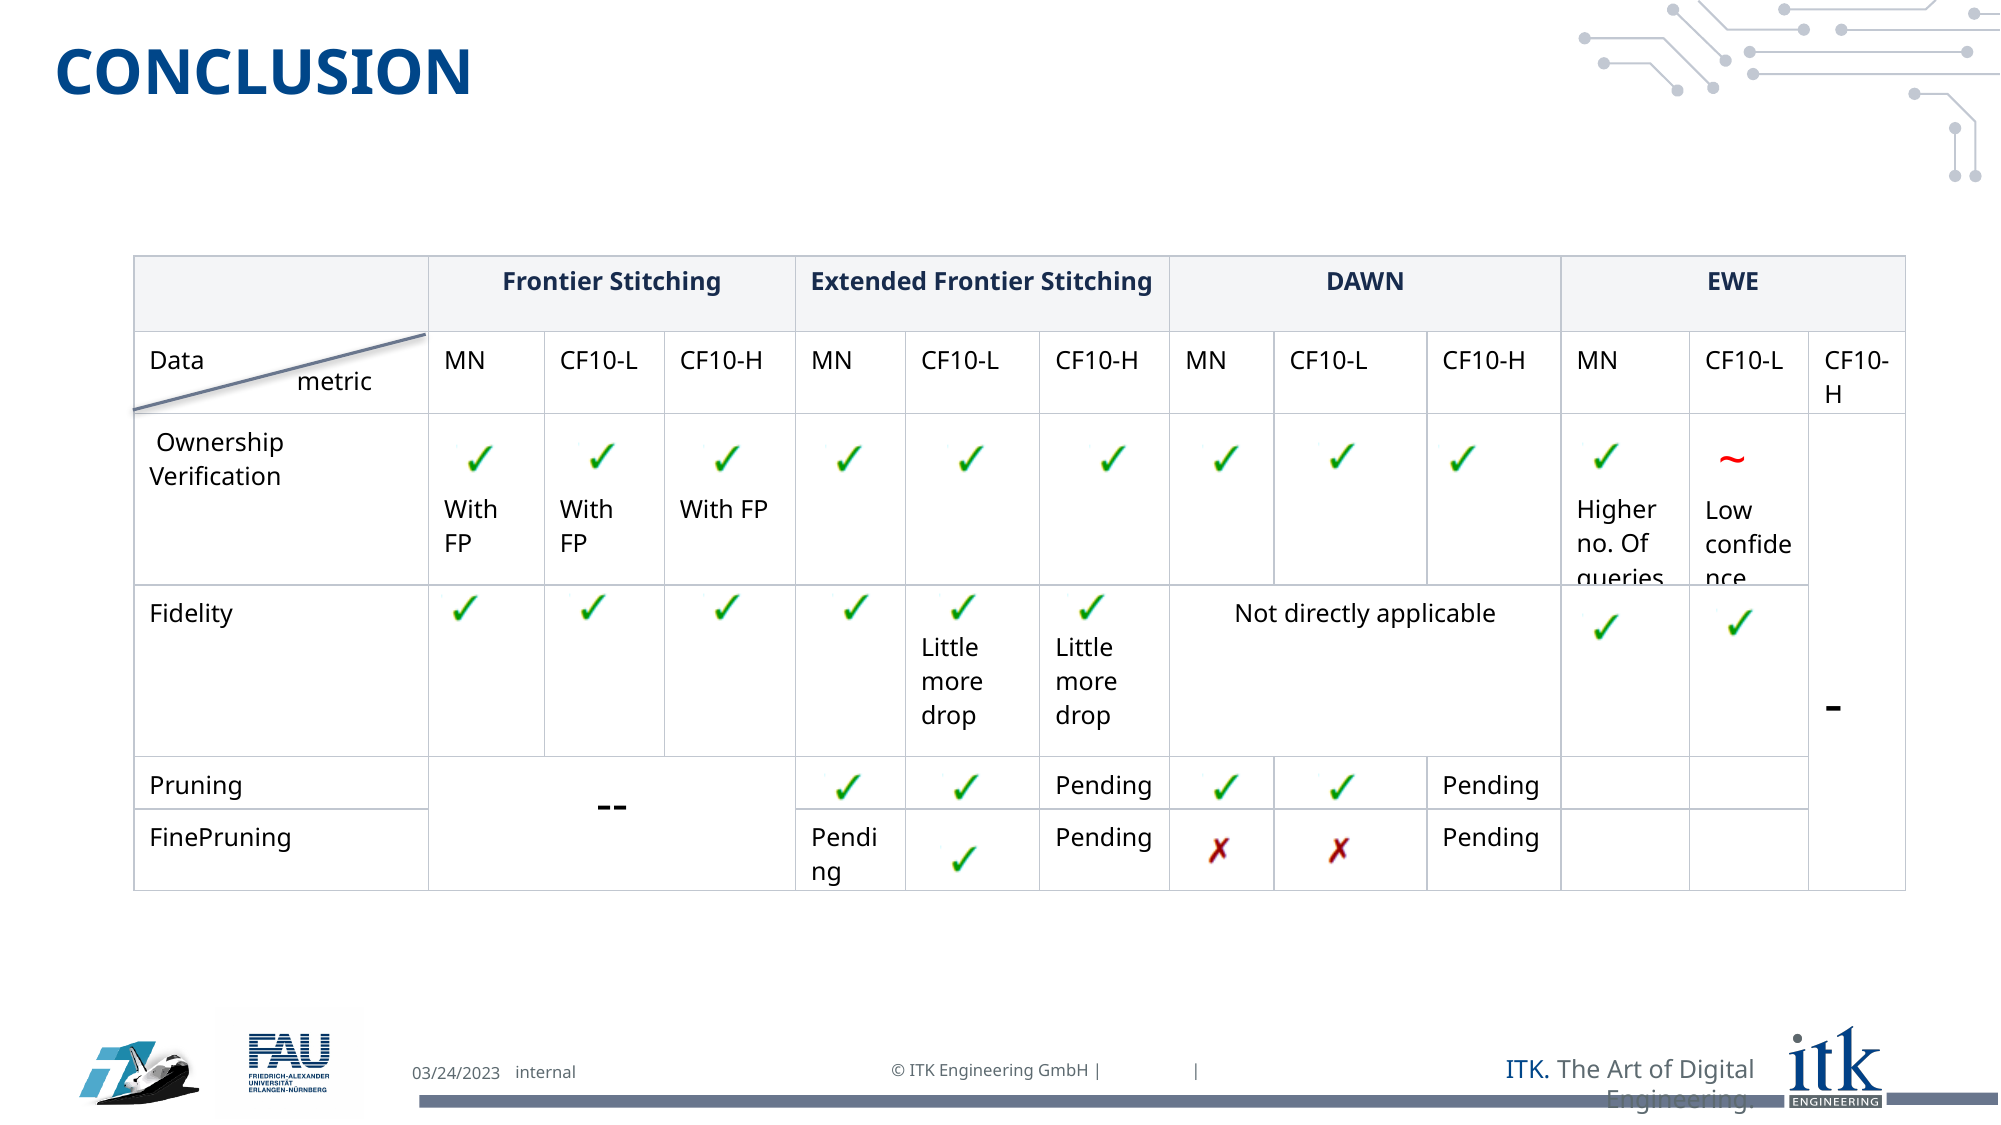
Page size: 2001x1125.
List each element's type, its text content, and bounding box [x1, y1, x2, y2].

picture [440, 586, 484, 628]
table_cell CF10-L [545, 332, 664, 413]
footer internal [515, 1062, 728, 1084]
picture [77, 1039, 200, 1108]
picture [215, 1007, 364, 1119]
table_cell [1562, 586, 1689, 756]
picture [1438, 437, 1482, 479]
table_cell [906, 414, 1039, 584]
table_cell [1170, 810, 1273, 890]
picture [577, 434, 621, 477]
table_cell [1170, 414, 1273, 584]
table_header EWE [1562, 257, 1905, 331]
table_cell Pending [1428, 757, 1560, 808]
table_cell [906, 810, 1039, 890]
table_header Extended Frontier Stitching [796, 257, 1169, 331]
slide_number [409, 1062, 503, 1084]
table_cell [1170, 757, 1273, 808]
table_cell Pending [1040, 810, 1169, 890]
table_cell [665, 586, 795, 756]
table_cell [796, 586, 905, 756]
picture [1326, 829, 1362, 869]
table_cell Pending [1428, 810, 1560, 890]
picture [703, 437, 746, 479]
table_cell Little more drop [906, 586, 1039, 756]
table_cell [1040, 414, 1169, 584]
table_cell With FP [429, 414, 544, 584]
table_header [135, 257, 428, 331]
picture [1202, 766, 1245, 808]
table_cell [1275, 757, 1426, 808]
table_cell [1690, 757, 1808, 808]
table_cell [545, 586, 664, 756]
picture [1789, 1026, 1882, 1108]
table_cell [796, 757, 905, 808]
picture [1206, 829, 1242, 869]
table_cell [1428, 414, 1560, 584]
table_cell ~ Low confidence [1690, 414, 1808, 584]
table_cell [906, 757, 1039, 808]
table_cell FinePruning [135, 810, 428, 890]
text_box COnclusion [54, 32, 1605, 183]
table_header DAWN [1170, 257, 1560, 331]
table_cell Not directly applicable [1170, 586, 1560, 756]
table_cell CF10-H [1040, 332, 1169, 413]
picture [455, 437, 499, 479]
picture [824, 766, 868, 808]
picture [1582, 434, 1625, 477]
table_cell -- [429, 757, 795, 890]
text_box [132, 333, 426, 411]
table_cell CF10-L [1690, 332, 1808, 413]
picture [1067, 585, 1111, 628]
table_cell [429, 586, 544, 756]
picture [1716, 601, 1759, 643]
table_cell CF10-L [906, 332, 1039, 413]
picture [941, 766, 985, 808]
table_cell Pending [796, 810, 905, 890]
table_cell [1690, 810, 1808, 890]
picture [1318, 766, 1362, 808]
table_cell MN [1562, 332, 1689, 413]
table_cell Higher no. Of queries [1562, 414, 1689, 584]
table_cell CF10-L [1275, 332, 1426, 413]
table_cell MN [429, 332, 544, 413]
picture [1088, 437, 1132, 479]
picture [1318, 434, 1362, 477]
picture [703, 585, 746, 628]
picture [569, 585, 613, 628]
table_cell [1562, 757, 1689, 808]
picture [947, 437, 990, 479]
table_cell [796, 414, 905, 584]
picture [940, 838, 983, 880]
picture [831, 585, 875, 628]
table_cell MN [796, 332, 905, 413]
picture [1582, 606, 1626, 648]
table_cell Pending [1040, 757, 1169, 808]
table_cell [1562, 810, 1689, 890]
table_header Frontier Stitching [429, 257, 795, 331]
table_cell Fidelity [135, 586, 428, 756]
table_cell With FP [665, 414, 795, 584]
picture [824, 437, 868, 479]
table_cell [1275, 414, 1426, 584]
picture [939, 585, 982, 628]
table_cell Pruning [135, 757, 428, 808]
table_cell Ownership Verification [135, 418, 428, 584]
table_cell With FP [545, 414, 664, 584]
picture [1202, 437, 1245, 479]
table_cell Little more drop [1040, 586, 1169, 756]
table_cell CF10-H [665, 332, 795, 413]
table_cell CF10-H [1428, 332, 1560, 413]
table_cell - [1809, 414, 1905, 890]
table_cell [1690, 586, 1808, 756]
table_cell [1275, 810, 1426, 890]
table_cell CF10-H [1809, 332, 1905, 413]
table_cell MN [1170, 332, 1273, 413]
